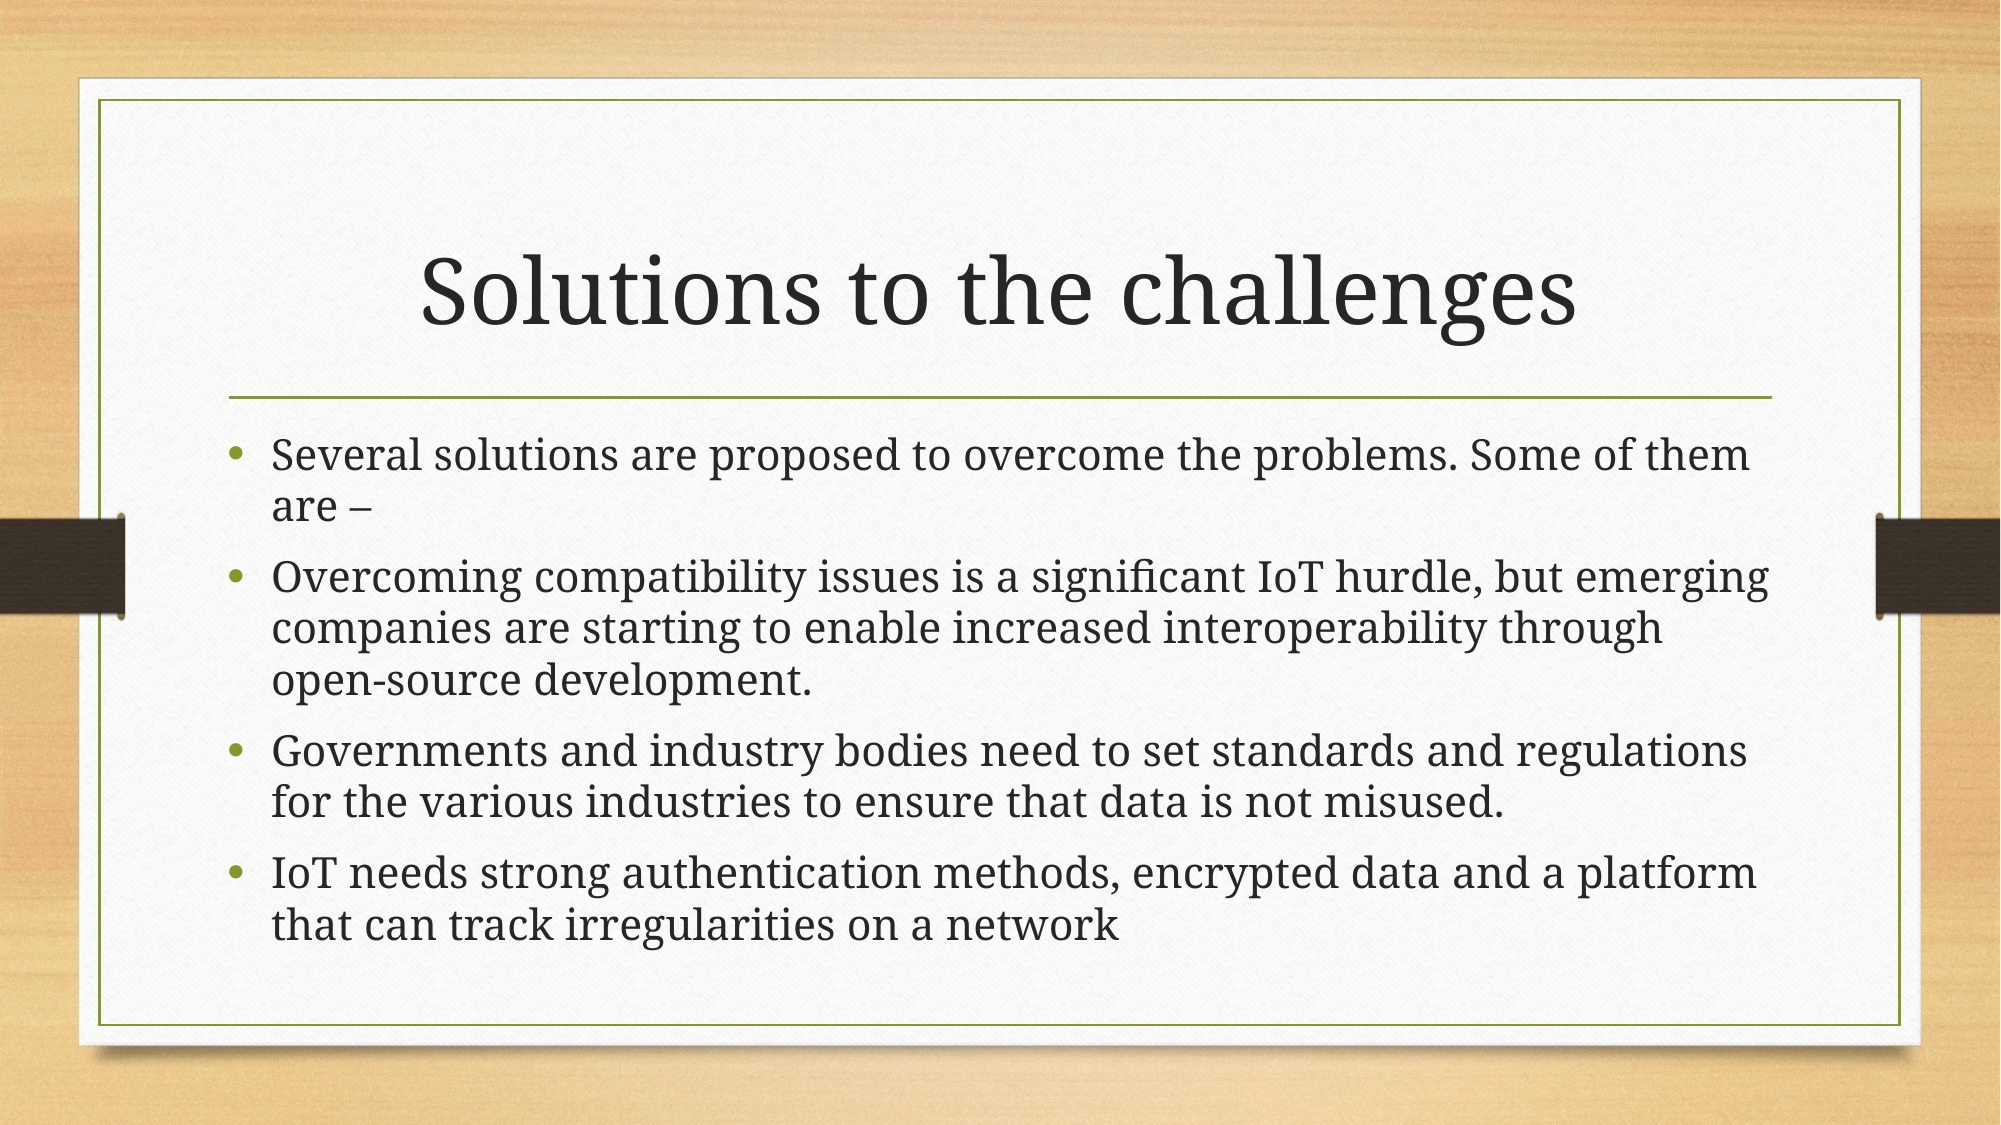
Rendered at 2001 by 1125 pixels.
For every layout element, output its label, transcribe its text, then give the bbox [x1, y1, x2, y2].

title Solutions to the challenges [212, 181, 1788, 395]
picture [0, 0, 2001, 1125]
list Several solutions are proposed to overcome the problems. Some of them are – Overcoming compatibility issues is a significant IoT hurdle, but emerging companies are starting to enable increased interoperability through open-source development. Governments and industry bodies need to set standards and regulations for the various industries to ensure that data is not misused. IoT needs strong authentication methods, encrypted data and a platform that can track irregularities on a network [212, 419, 1788, 964]
